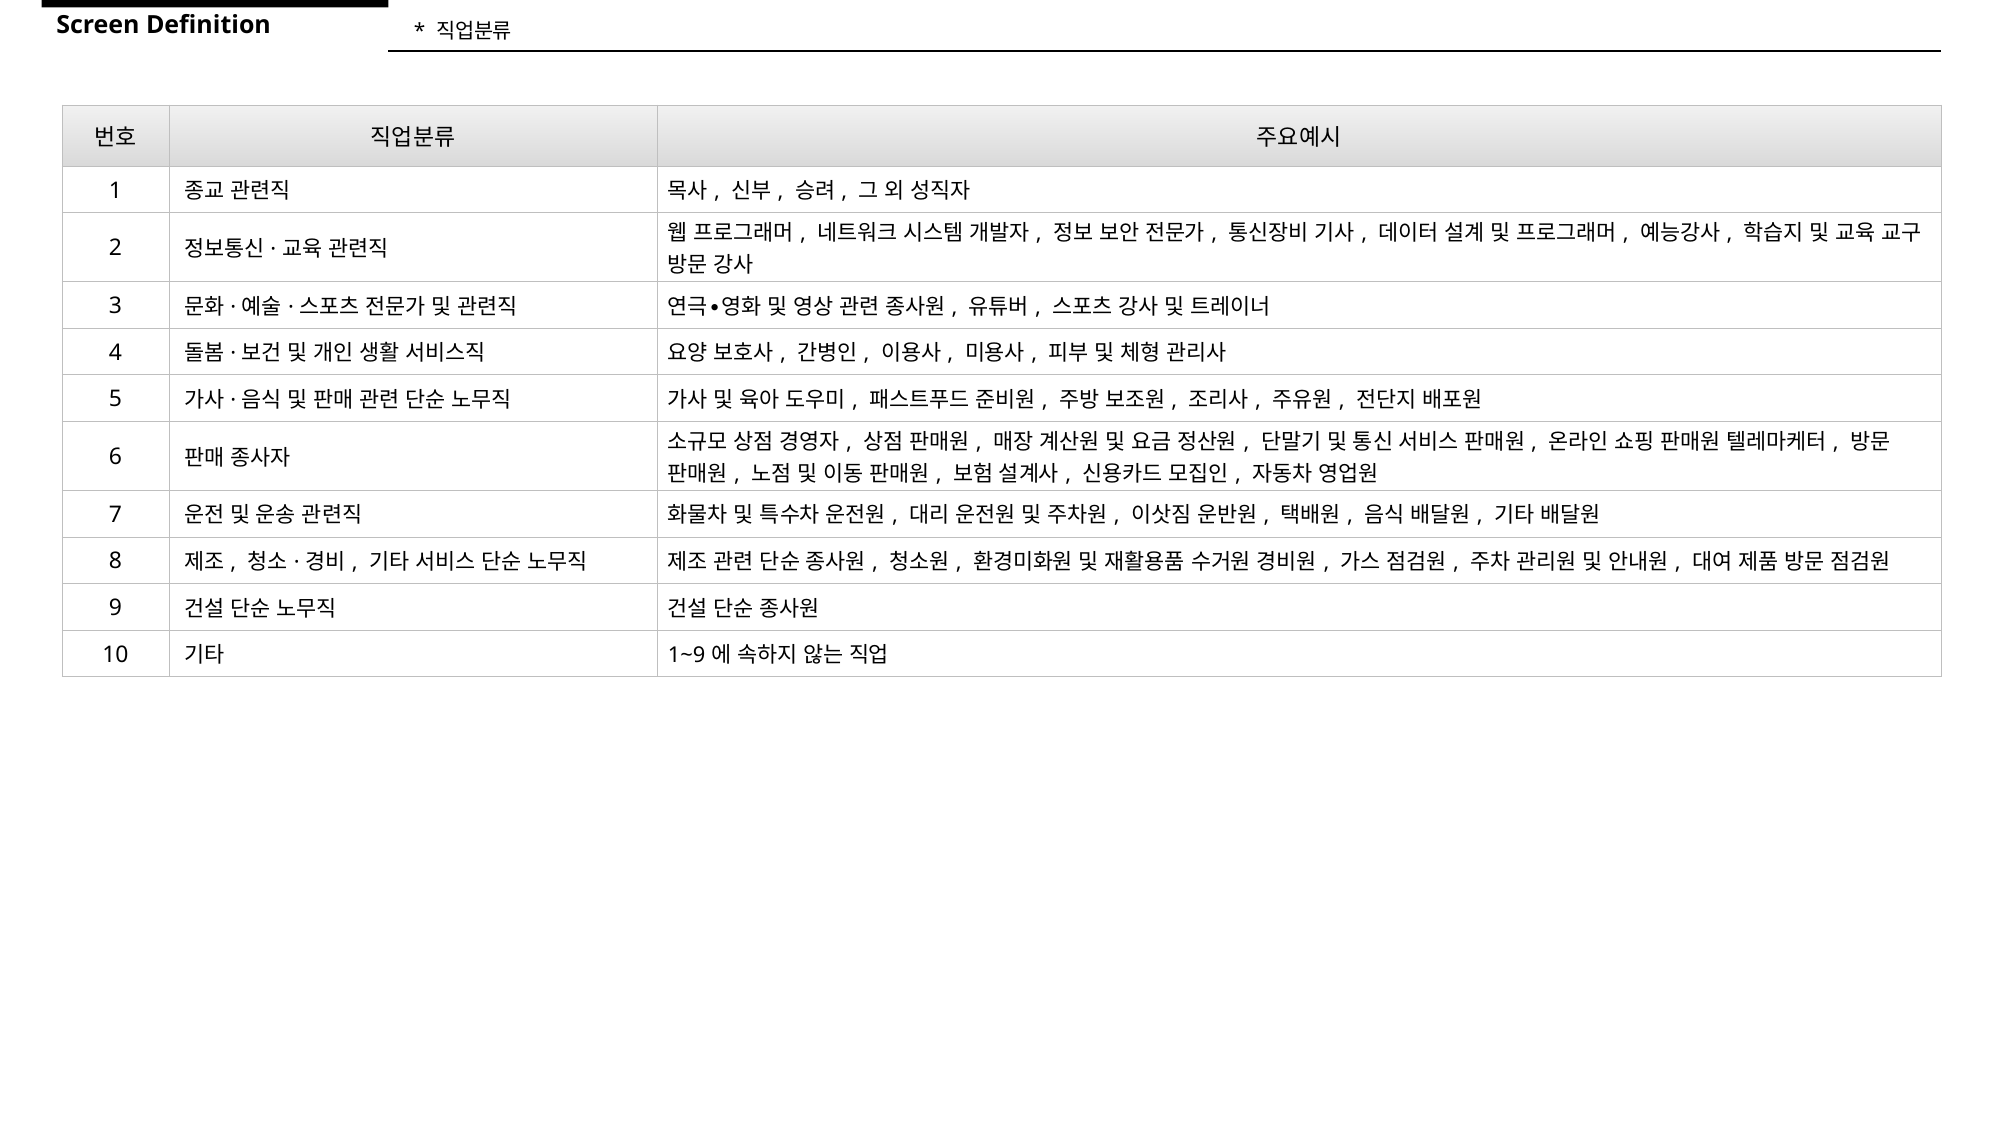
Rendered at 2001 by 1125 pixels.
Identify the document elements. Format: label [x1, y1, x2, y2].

table_cell [658, 538, 1941, 583]
table_cell [63, 422, 169, 490]
table_cell [658, 282, 1941, 328]
table_cell [658, 213, 1941, 281]
table_cell [658, 491, 1941, 537]
table_cell [170, 538, 657, 583]
table_cell [170, 584, 657, 630]
table_cell [63, 491, 169, 537]
table_cell [170, 491, 657, 537]
table_header [658, 106, 1941, 166]
table_cell [63, 167, 169, 212]
table_cell [658, 584, 1941, 630]
table_cell [63, 538, 169, 583]
table_cell [170, 631, 657, 676]
table_cell [170, 282, 657, 328]
table_cell [63, 631, 169, 676]
list [41, 4, 389, 53]
table_cell [63, 375, 169, 421]
table_cell [63, 282, 169, 328]
table_cell [170, 375, 657, 421]
list [399, 12, 1444, 53]
table_cell [170, 213, 657, 281]
table_cell [63, 329, 169, 374]
table_header [63, 106, 169, 166]
table_cell [658, 329, 1941, 374]
table_cell [170, 167, 657, 212]
table_cell [170, 329, 657, 374]
table_cell [658, 375, 1941, 421]
table_cell [63, 213, 169, 281]
table_cell [658, 631, 1941, 676]
table_header [170, 106, 657, 166]
table_cell [658, 167, 1941, 212]
table_cell [63, 584, 169, 630]
table_cell [658, 422, 1941, 490]
table_cell [170, 422, 657, 490]
